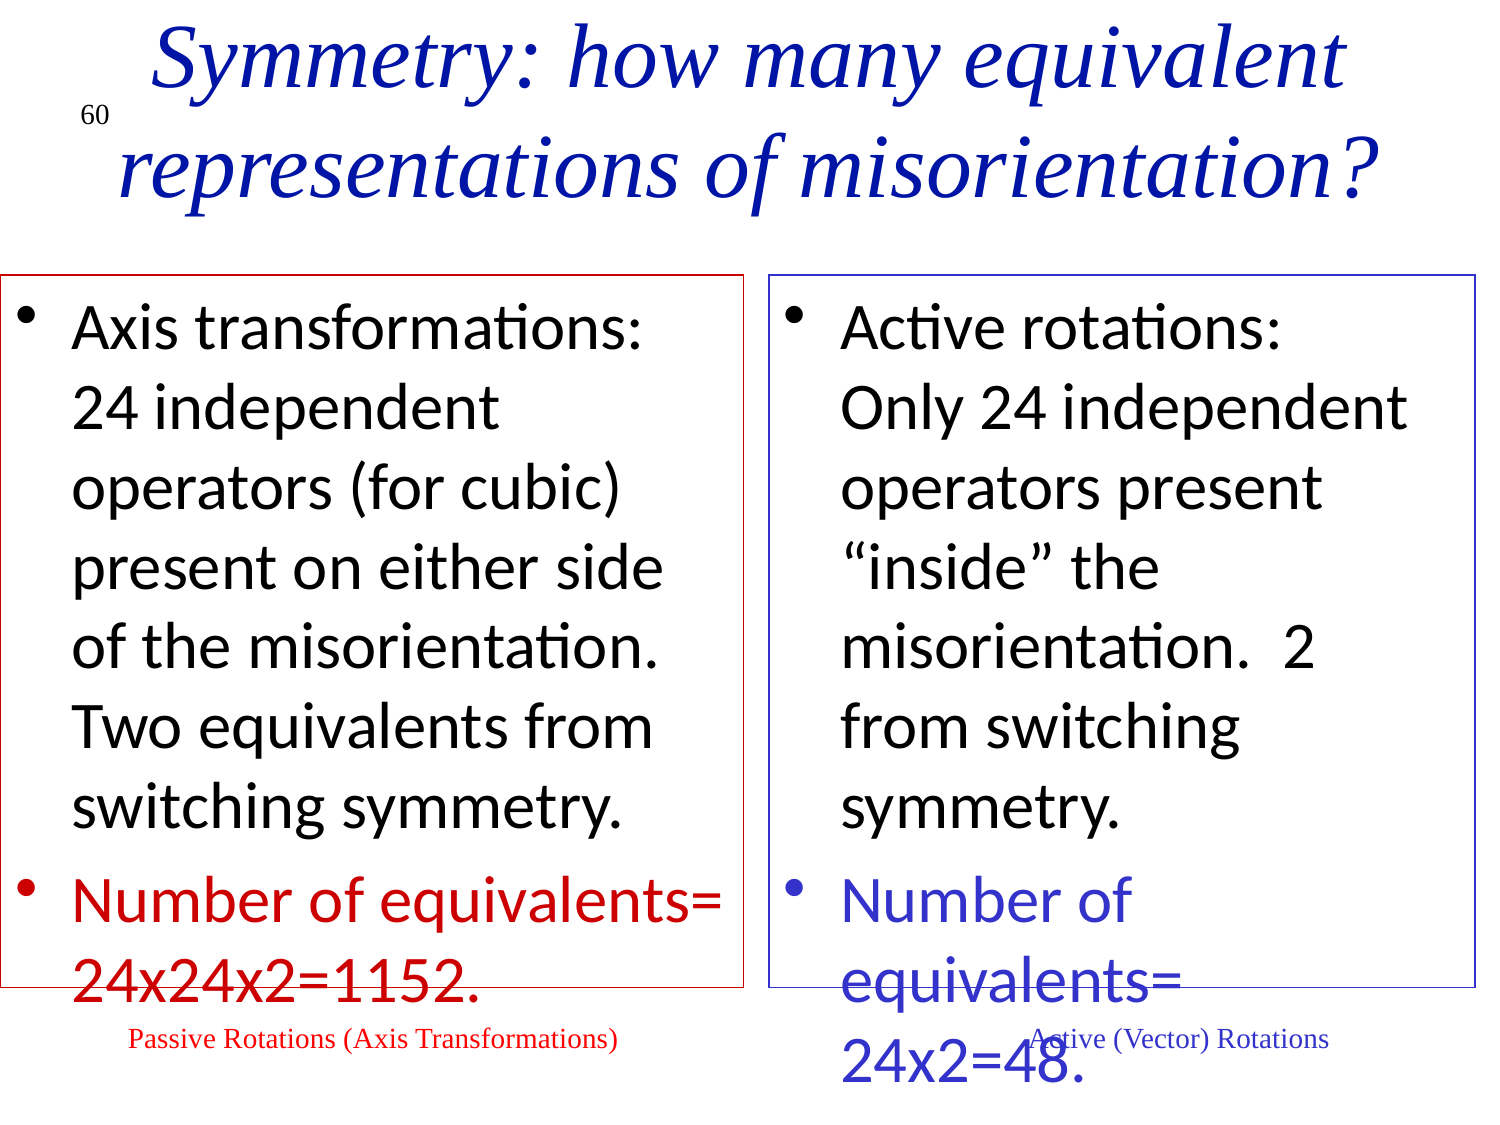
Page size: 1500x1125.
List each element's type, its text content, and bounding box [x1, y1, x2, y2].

text_box Passive Rotations (Axis Transformations) Active (Vector) Rotations [113, 1012, 1345, 1063]
list Active rotations: Only 24 independent operators present “inside” the misorientation. 2 from switching symmetry. Number of equivalents= 24x2=48. [768, 274, 1476, 988]
list Axis transformations: 24 independent operators (for cubic) present on either side of the misorientation. Two equivalents from switching symmetry. Number of equivalents= 24x24x2=1152. [0, 274, 744, 988]
title Symmetry: how many equivalent representations of misorientation? [0, 12, 1500, 201]
